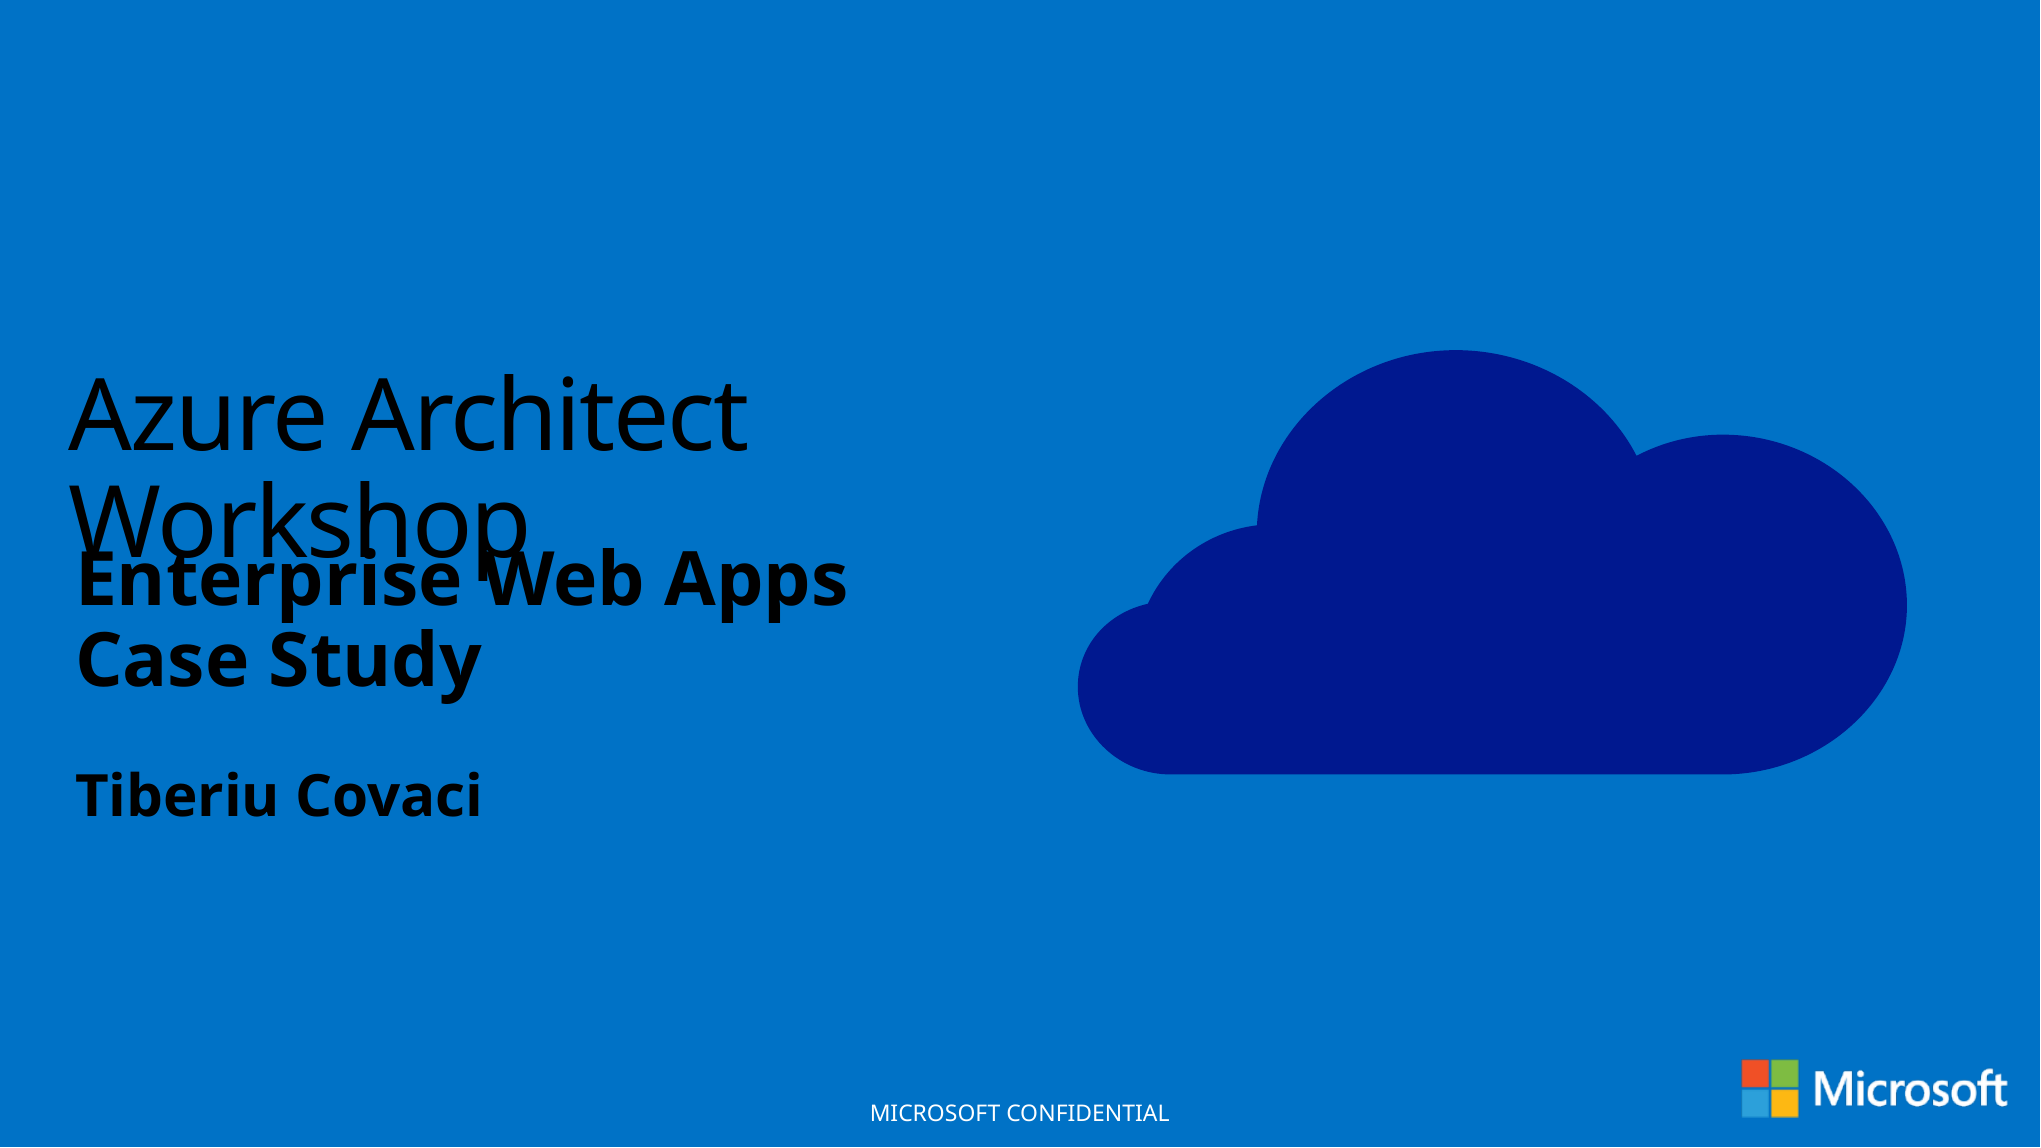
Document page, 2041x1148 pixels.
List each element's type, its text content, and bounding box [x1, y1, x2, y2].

picture [1740, 1058, 2010, 1118]
list Enterprise Web Apps Case Study Tiberiu Covaci [45, 516, 1022, 817]
text_box [1077, 350, 1907, 775]
title Azure Architect Workshop [45, 348, 1210, 817]
